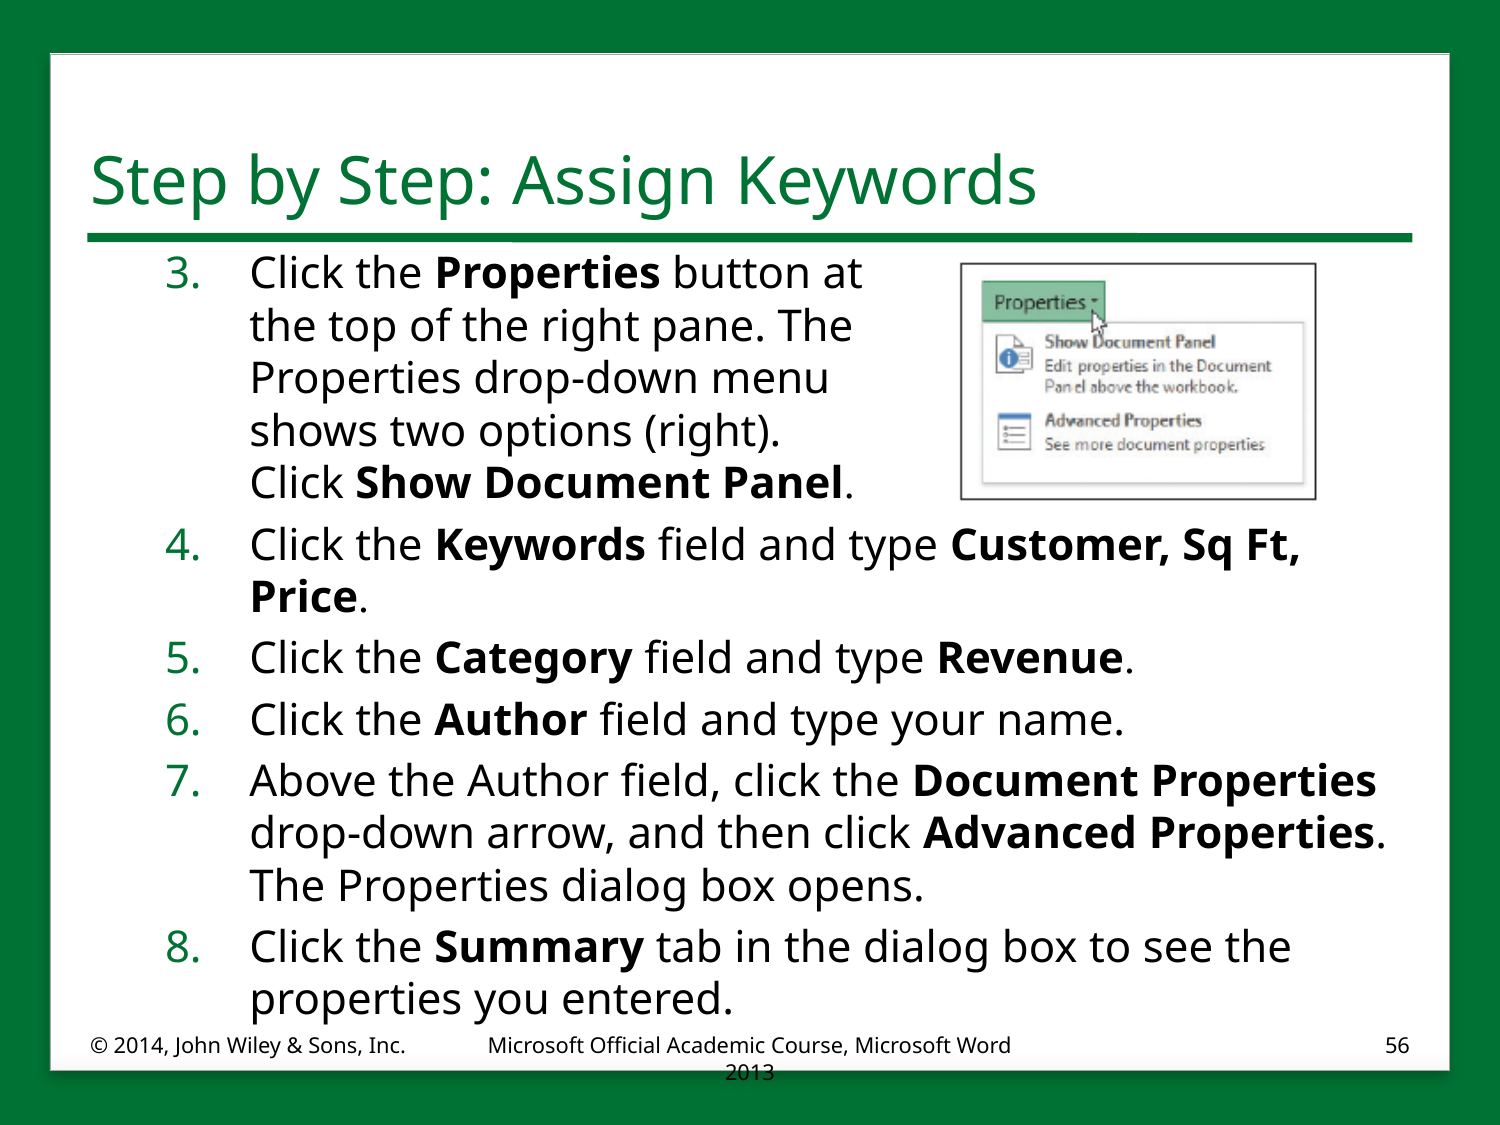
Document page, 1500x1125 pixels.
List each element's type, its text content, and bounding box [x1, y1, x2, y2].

title Step by Step: Assign Keywords [74, 74, 1426, 226]
list Click the Properties button at the top of the right pane. The Properties drop-down menu shows two options (right). Click Show Document Panel. Click the Keywords field and type Customer, Sq Ft, Price. Click the Category field and type Revenue. Click the Author field and type your name. Above the Author field, click the Document Properties drop-down arrow, and then click Advanced Properties. The Properties dialog box opens. Click the Summary tab in the dialog box to see the properties you entered. [75, 237, 1425, 1063]
slide_number © 2014, John Wiley & Sons, Inc. [74, 1024, 426, 1103]
slide_number 56 [1074, 1024, 1426, 1103]
picture [949, 249, 1332, 513]
footer Microsoft Official Academic Course, Microsoft Word 2013 [449, 1024, 1051, 1103]
